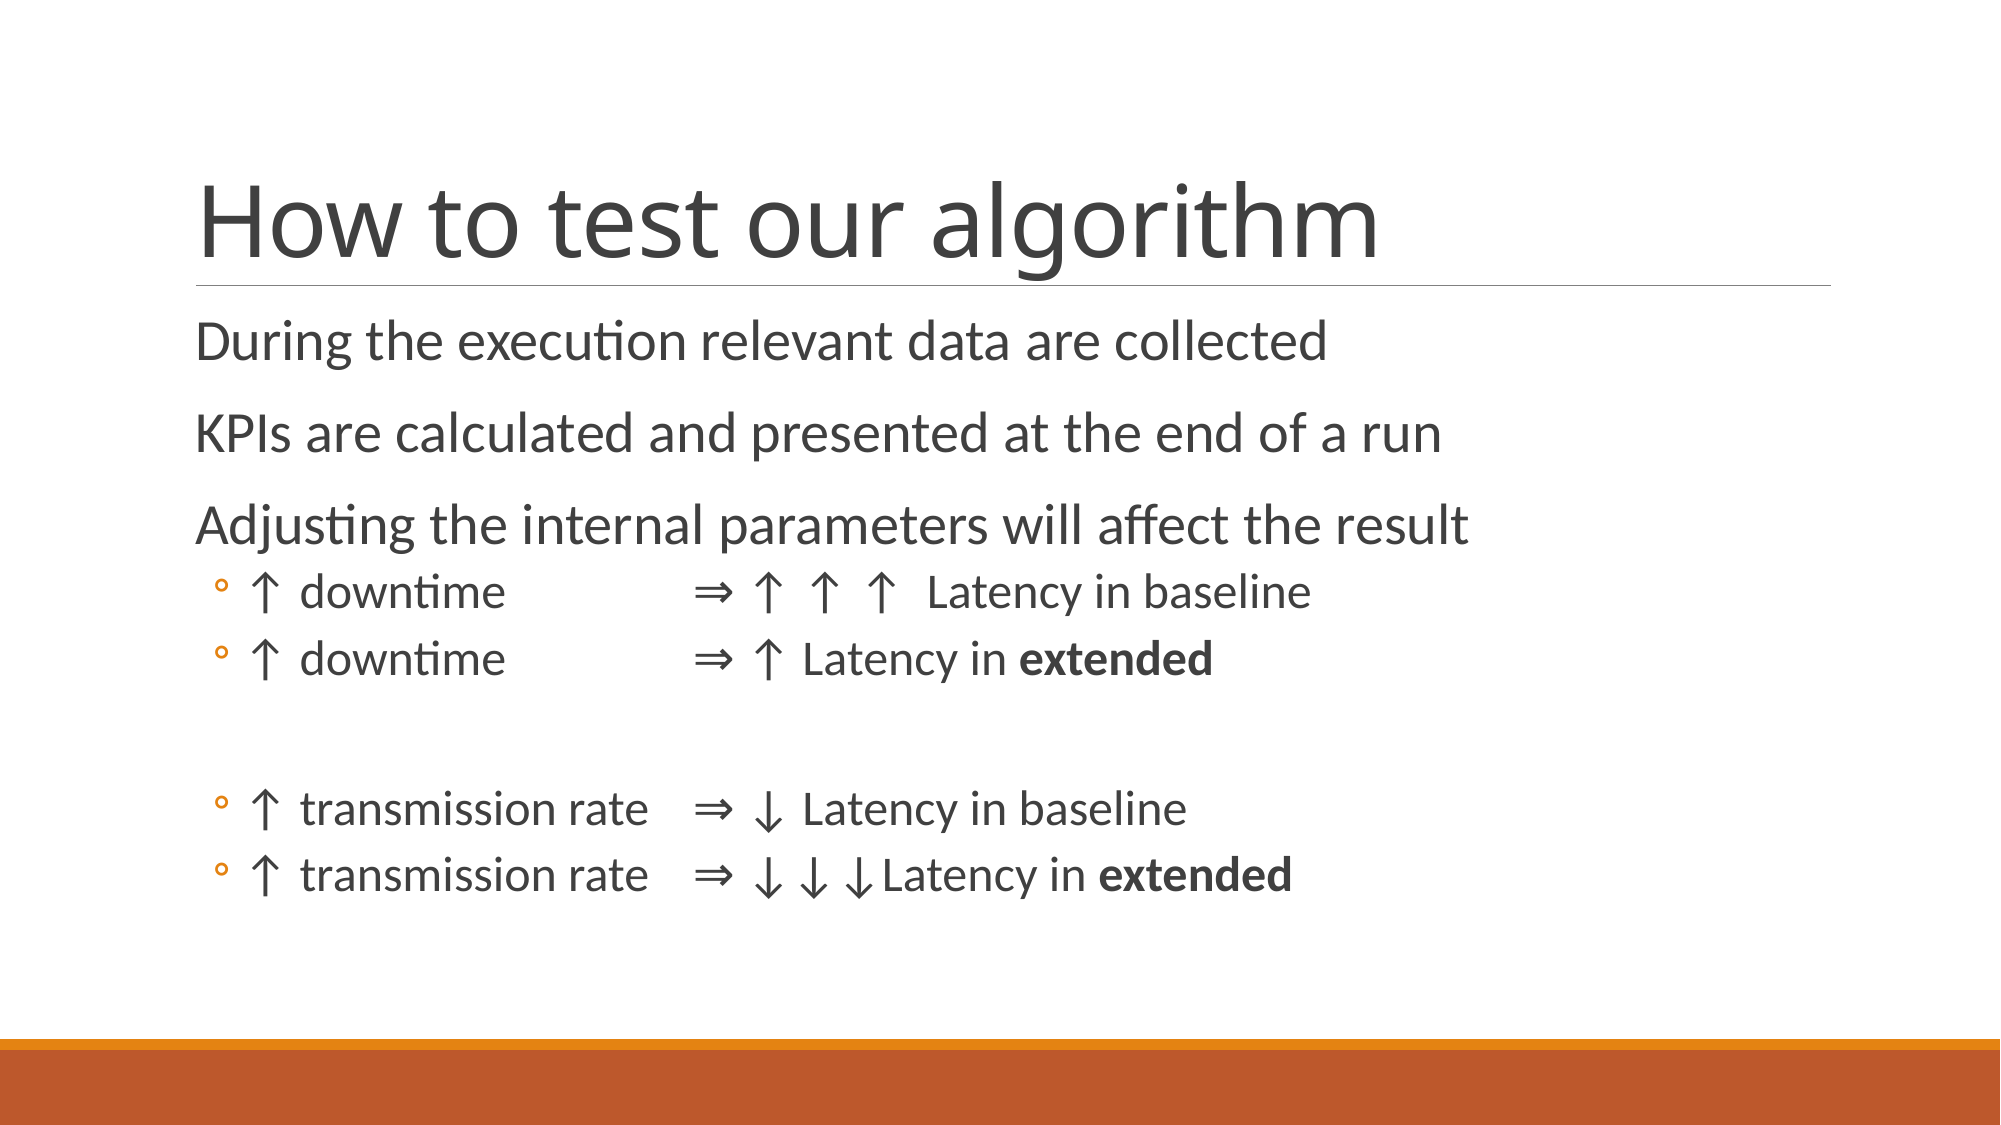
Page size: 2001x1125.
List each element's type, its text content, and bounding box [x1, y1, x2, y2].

list During the execution relevant data are collected KPIs are calculated and presented at the end of a run Adjusting the internal parameters will affect the result ↑ downtime ⇒ ↑ ↑ ↑ Latency in baseline ↑ downtime ⇒ ↑ Latency in extended ↑ transmission rate ⇒ ↓ Latency in baseline ↑ transmission rate ⇒ ↓↓↓Latency in extended [180, 302, 1830, 963]
title How to test our algorithm [180, 47, 1830, 285]
